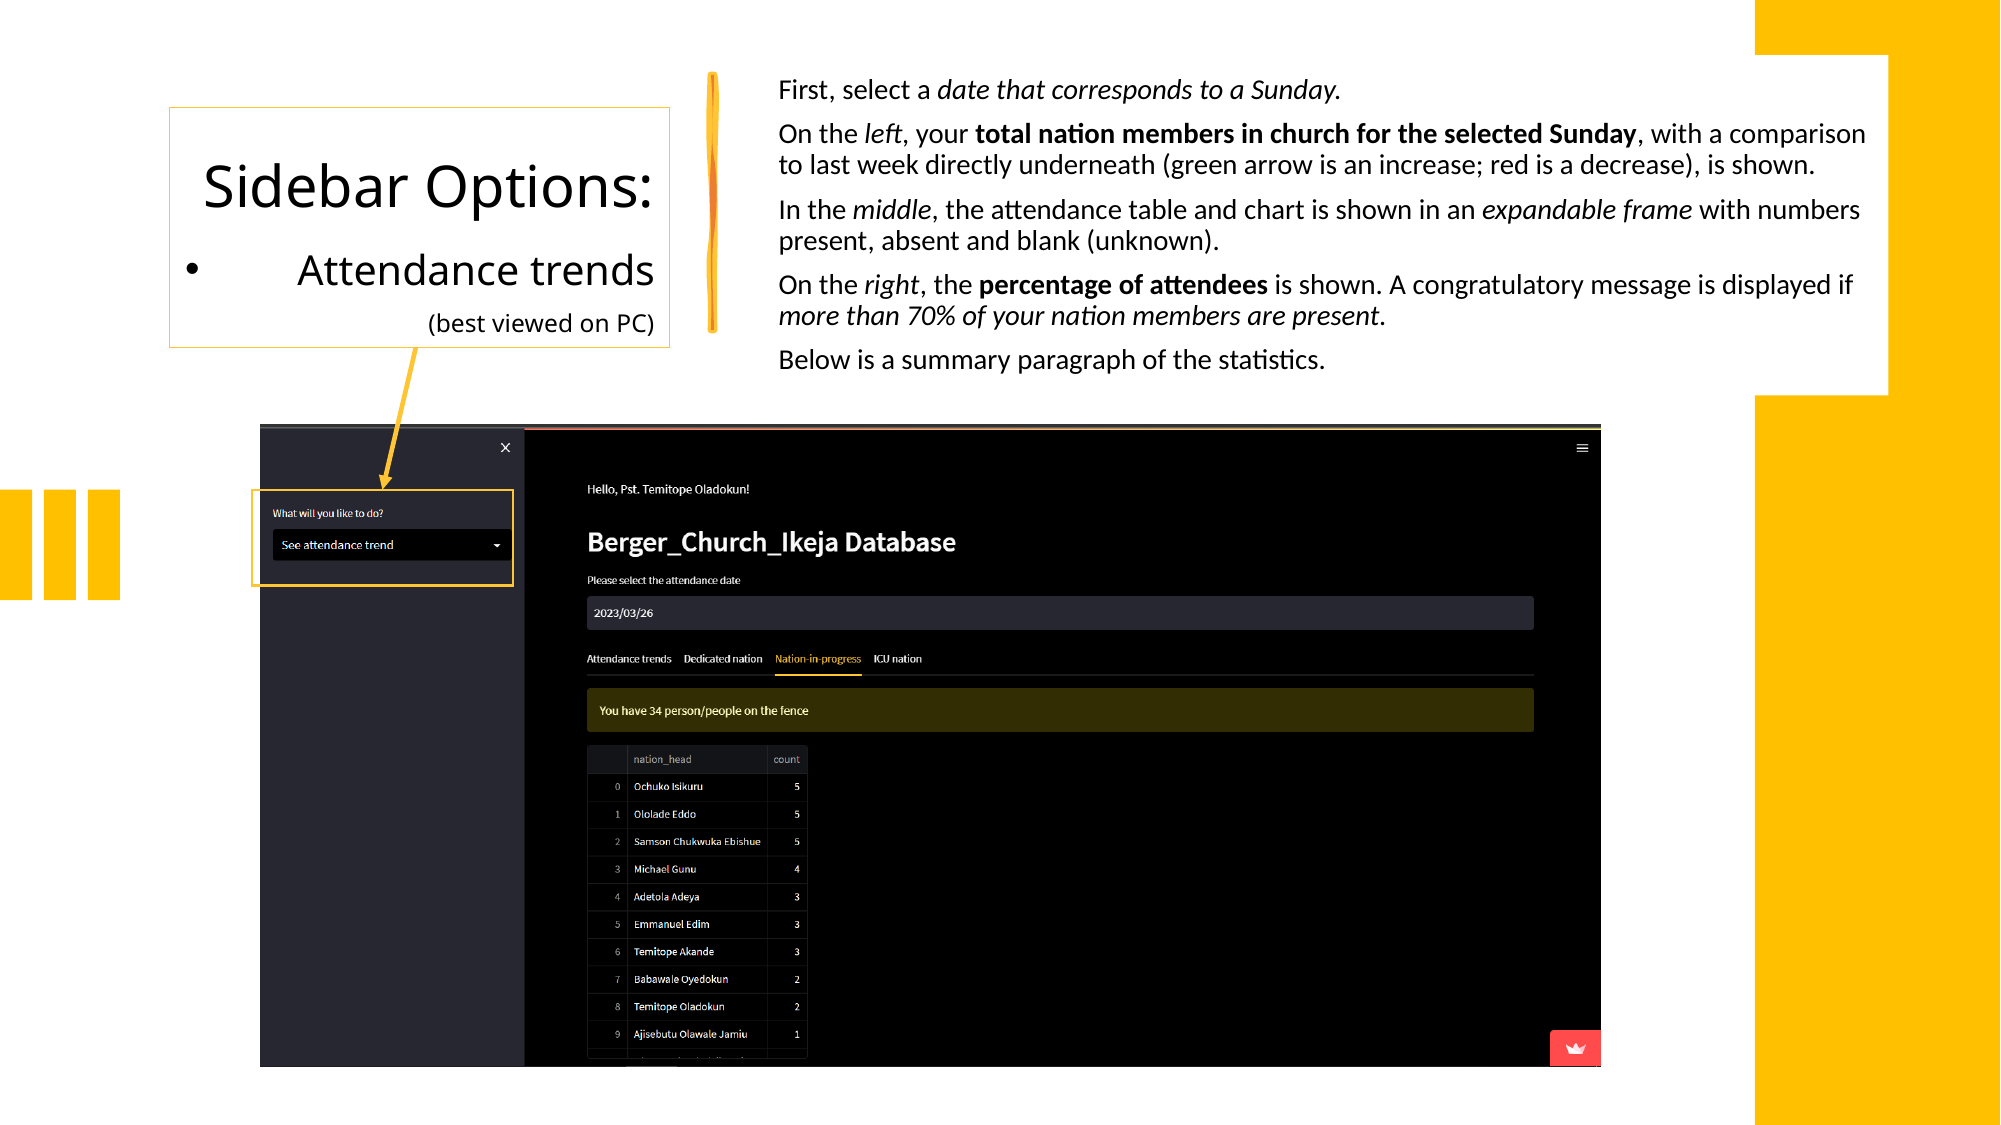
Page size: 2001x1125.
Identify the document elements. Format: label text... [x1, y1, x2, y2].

text_box [0, 0, 1754, 1125]
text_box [0, 489, 120, 601]
picture [260, 424, 1601, 1067]
text_box [1754, 0, 2000, 1125]
text_box [251, 489, 260, 587]
text_box Sidebar Options: Attendance trends (best viewed on PC) [169, 107, 670, 348]
text_box First, select a date that corresponds to a Sunday. On the left, your total nation members in church for the selected Sunday, with a comparison to last week directly underneath (green arrow is an increase; red is a decrease), is shown. In the middle, the attendance table and chart is shown in an expandable frame with numbers present, absent and blank (unknown). On the right, the percentage of attendees is shown. A congratulatory message is displayed if more than 70% of your nation members are present. Below is a summary paragraph of the statistics. [763, 55, 1889, 396]
text_box [708, 73, 717, 331]
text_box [382, 347, 416, 490]
